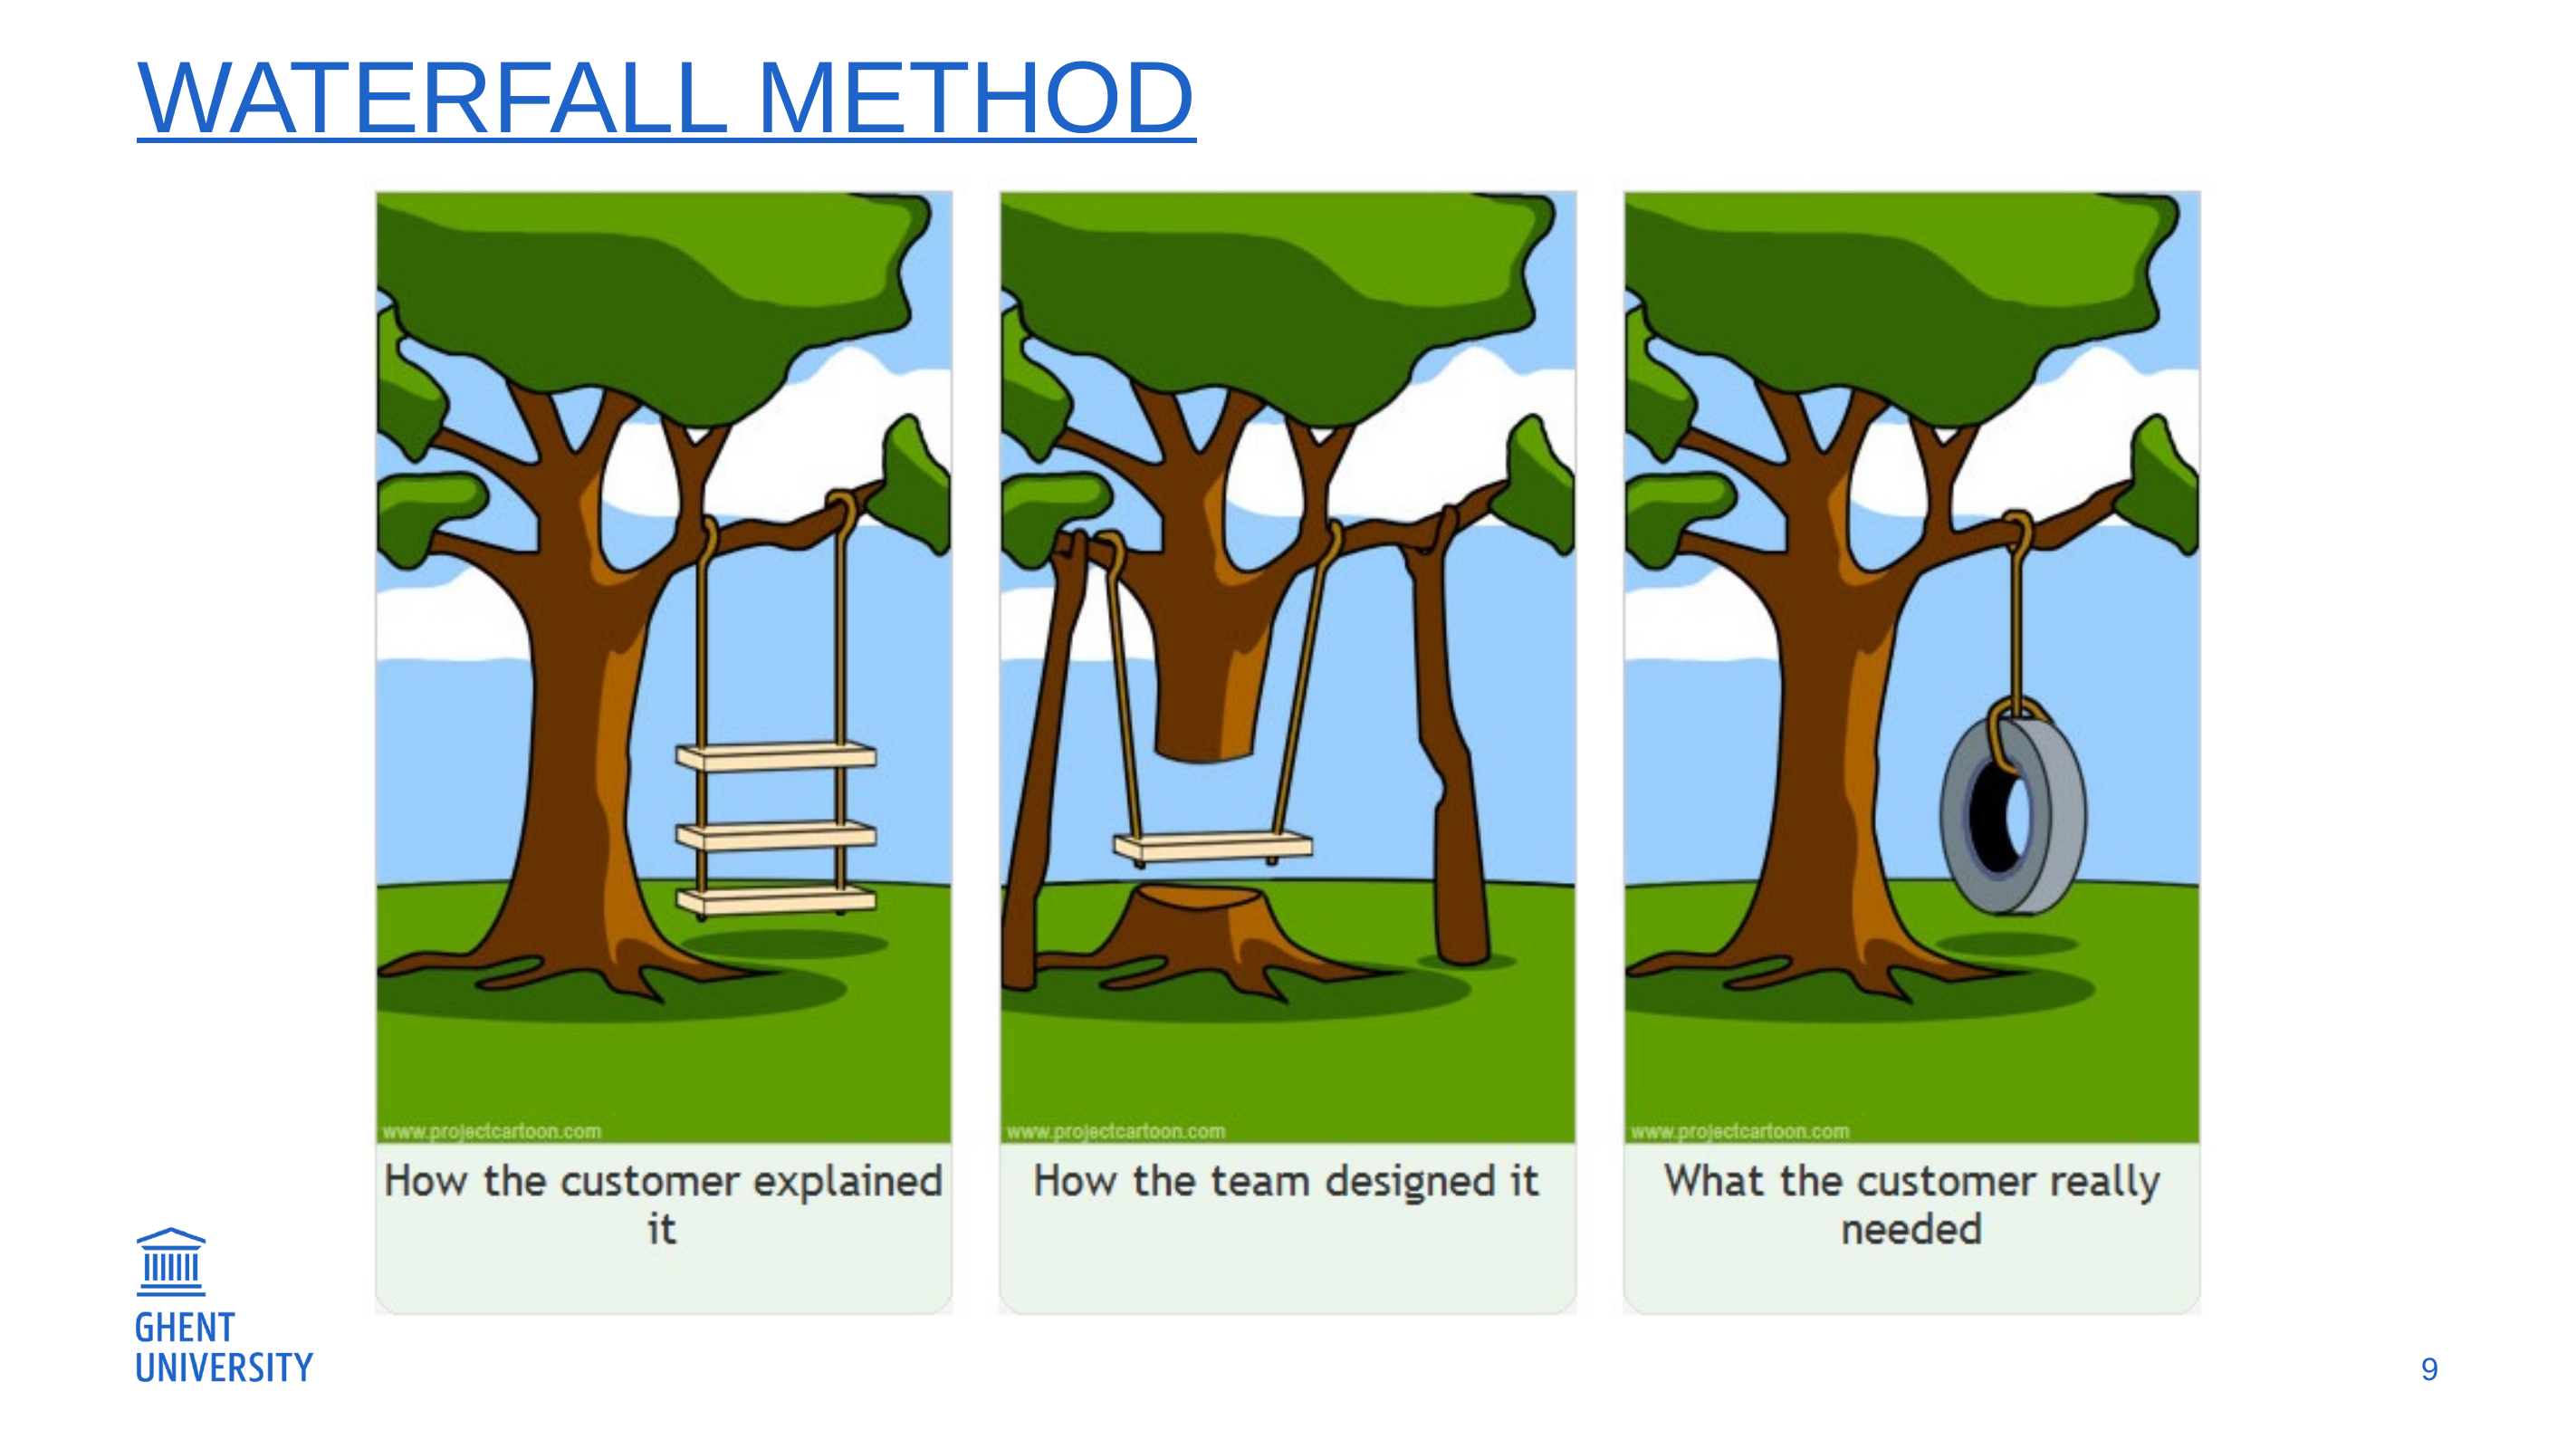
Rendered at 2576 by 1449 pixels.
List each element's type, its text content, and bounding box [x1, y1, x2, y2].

slide_number 9 [2315, 1329, 2453, 1407]
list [364, 178, 2211, 1329]
picture [68, 1175, 411, 1449]
title Waterfall method [123, 37, 2456, 166]
